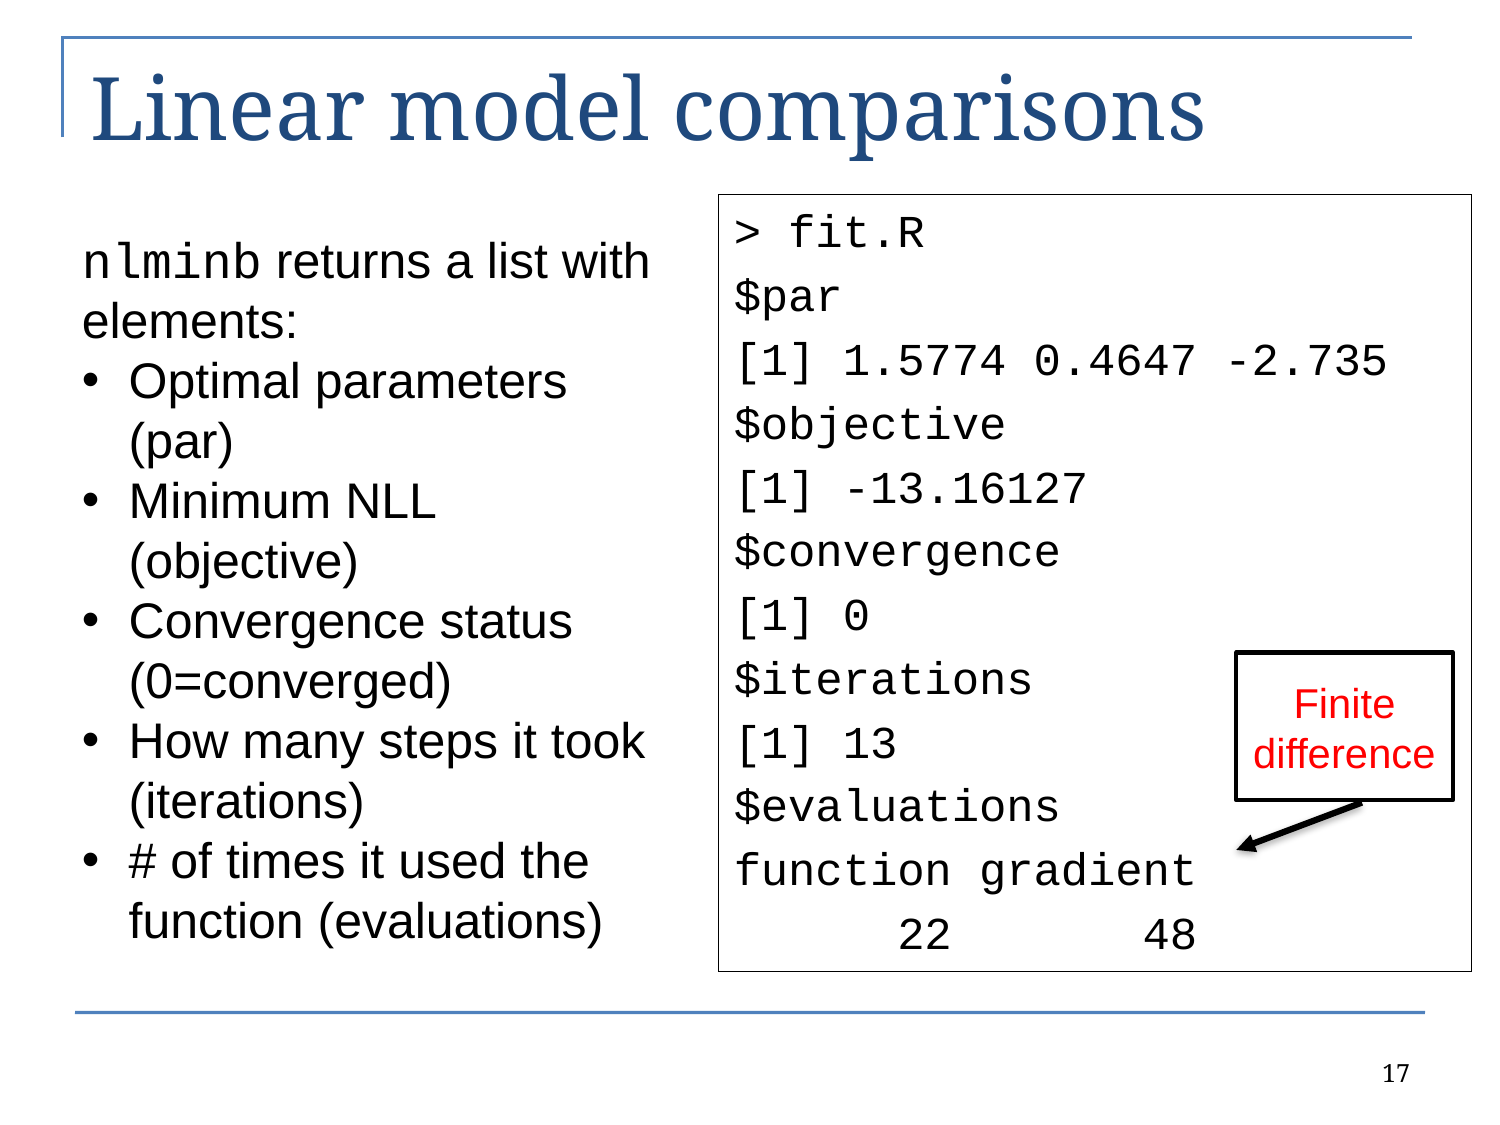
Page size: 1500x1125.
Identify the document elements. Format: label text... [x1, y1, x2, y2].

slide_number 17 [1074, 1023, 1426, 1100]
text_box nlminb returns a list with elements: Optimal parameters (par) Minimum NLL (objective) Convergence status (0=converged) How many steps it took (iterations) # of times it used the function (evaluations) [67, 221, 688, 957]
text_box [1236, 802, 1363, 851]
title Linear model comparisons [75, 45, 1425, 233]
list > fit.R $par [1] 1.5774 0.4647 -2.735 $objective [1] -13.16127 $convergence [1] 0 $iterations [1] 13 $evaluations function gradient 22 48 [718, 194, 1472, 972]
text_box Finite difference [1234, 650, 1455, 802]
